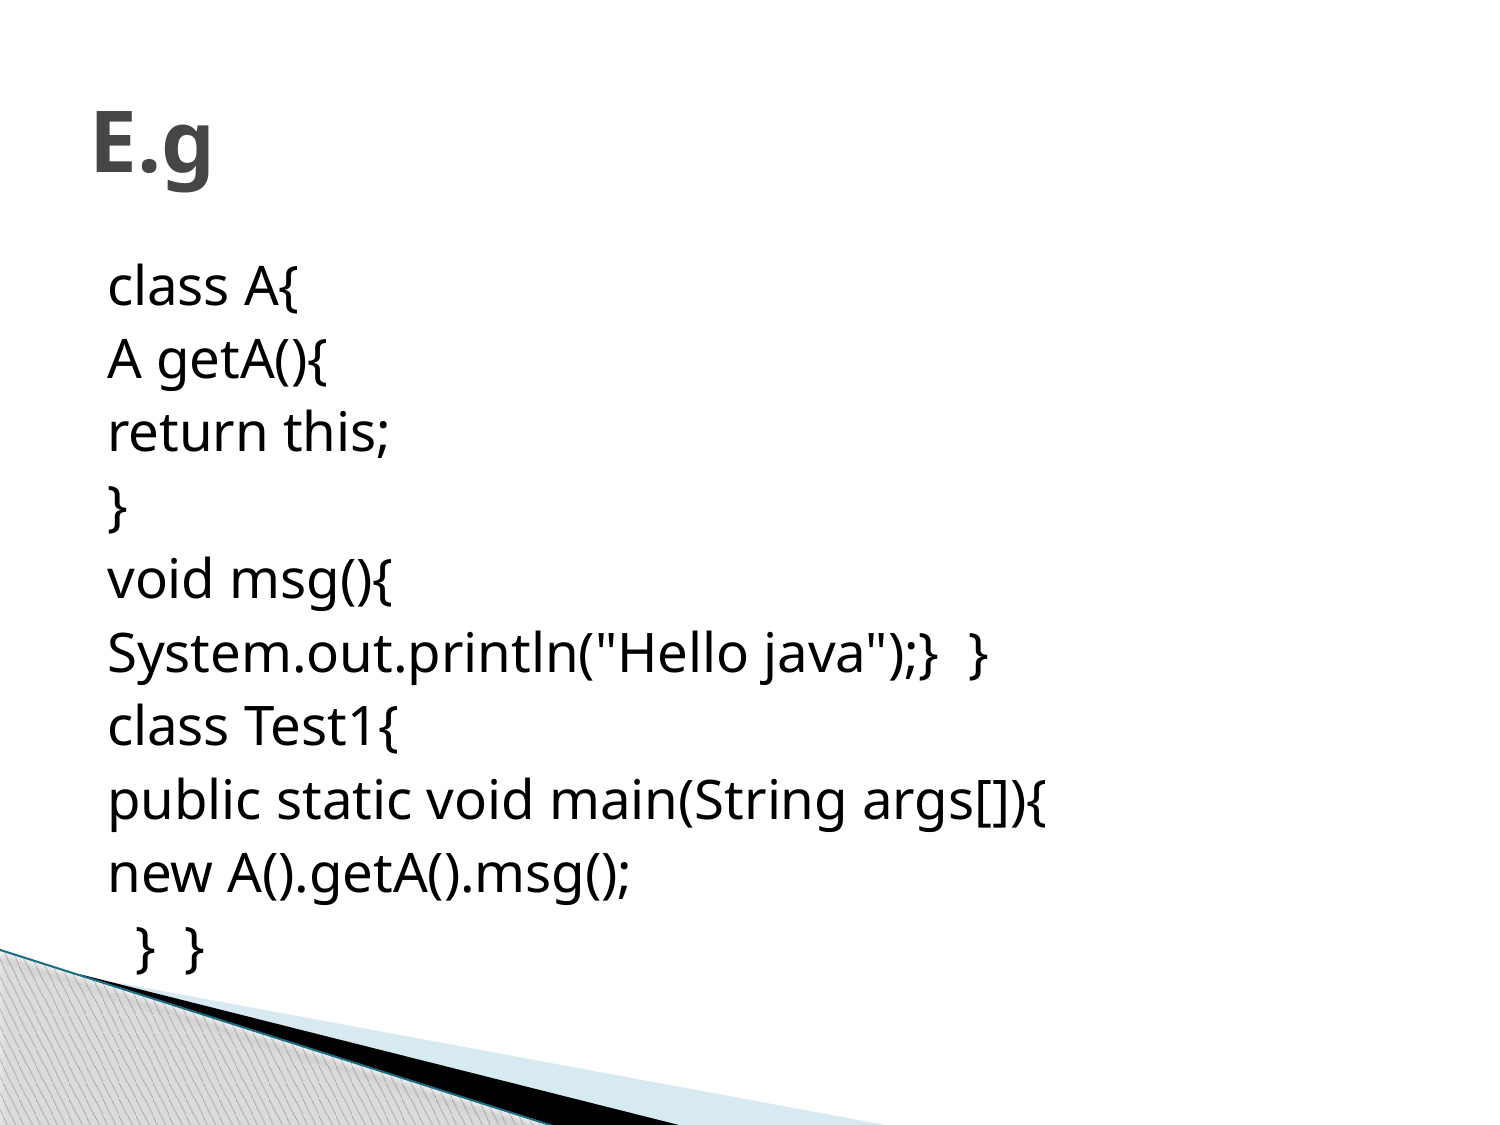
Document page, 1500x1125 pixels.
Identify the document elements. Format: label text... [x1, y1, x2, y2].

title E.g [75, 45, 1425, 233]
list class A{ A getA(){ return this; } void msg(){ System.out.println("Hello java");} } class Test1{ public static void main(String args[]){ new A().getA().msg(); } } [75, 243, 1425, 986]
